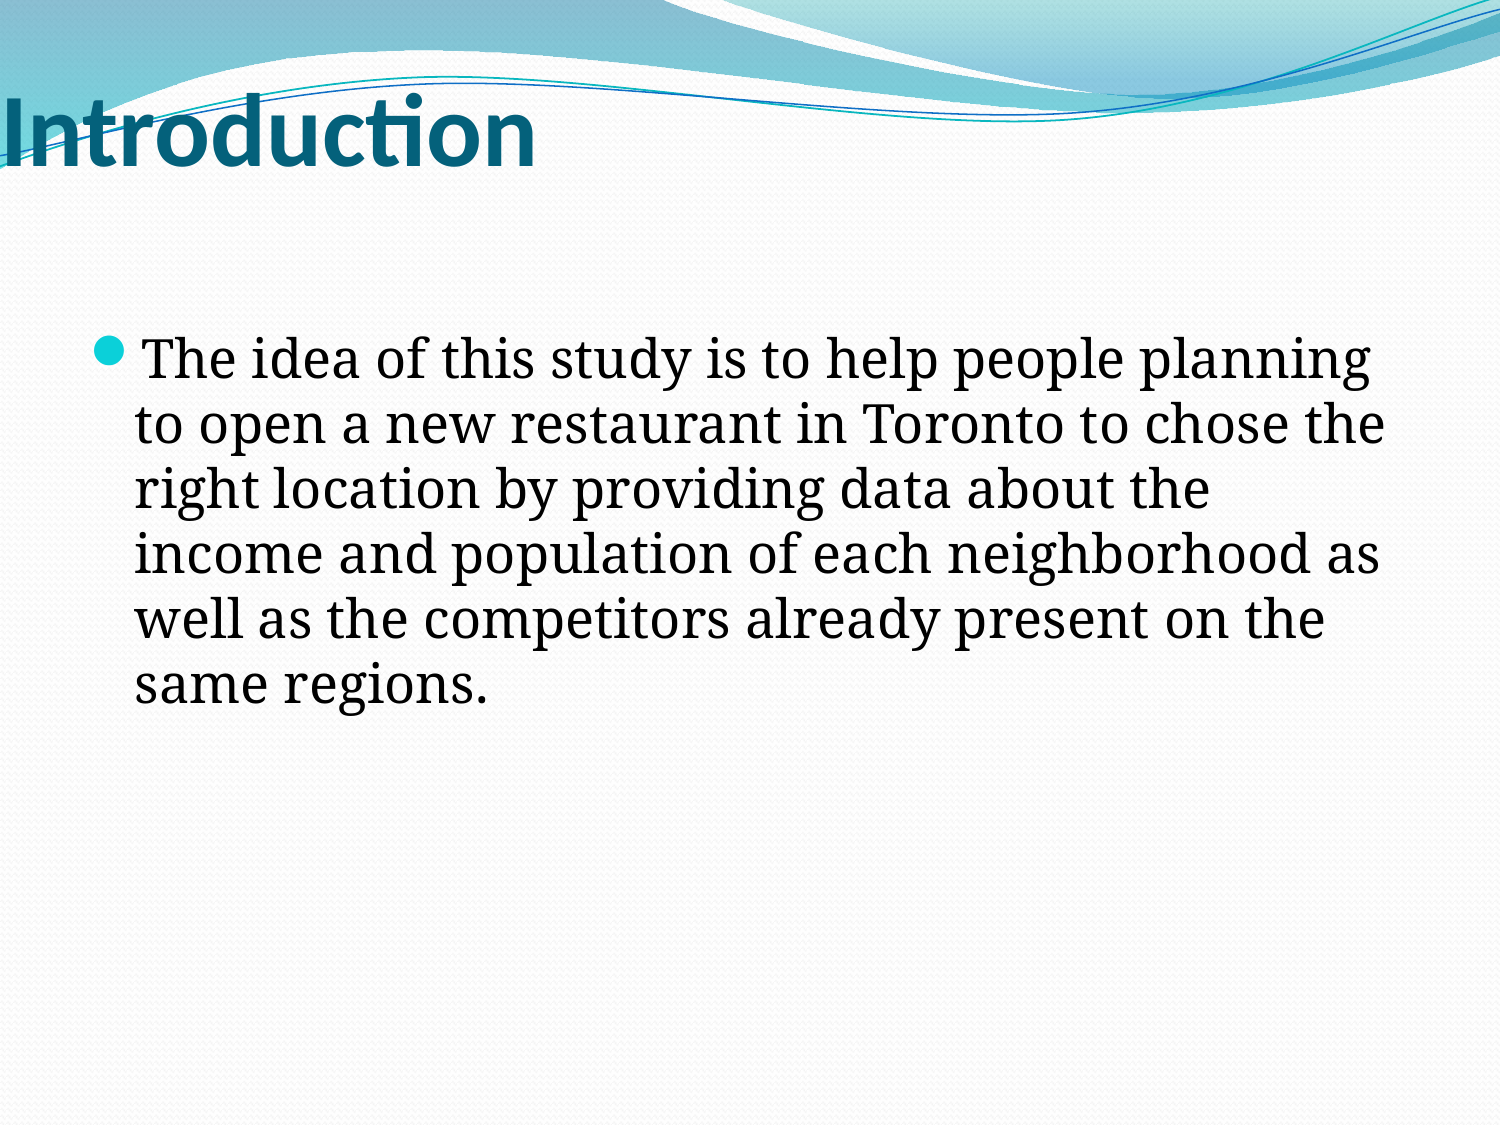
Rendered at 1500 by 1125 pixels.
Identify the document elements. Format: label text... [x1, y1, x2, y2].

list The idea of this study is to help people planning to open a new restaurant in Toronto to chose the right location by providing data about the income and population of each neighborhood as well as the competitors already present on the same regions. [75, 317, 1425, 1038]
title Introduction [0, 0, 1350, 188]
